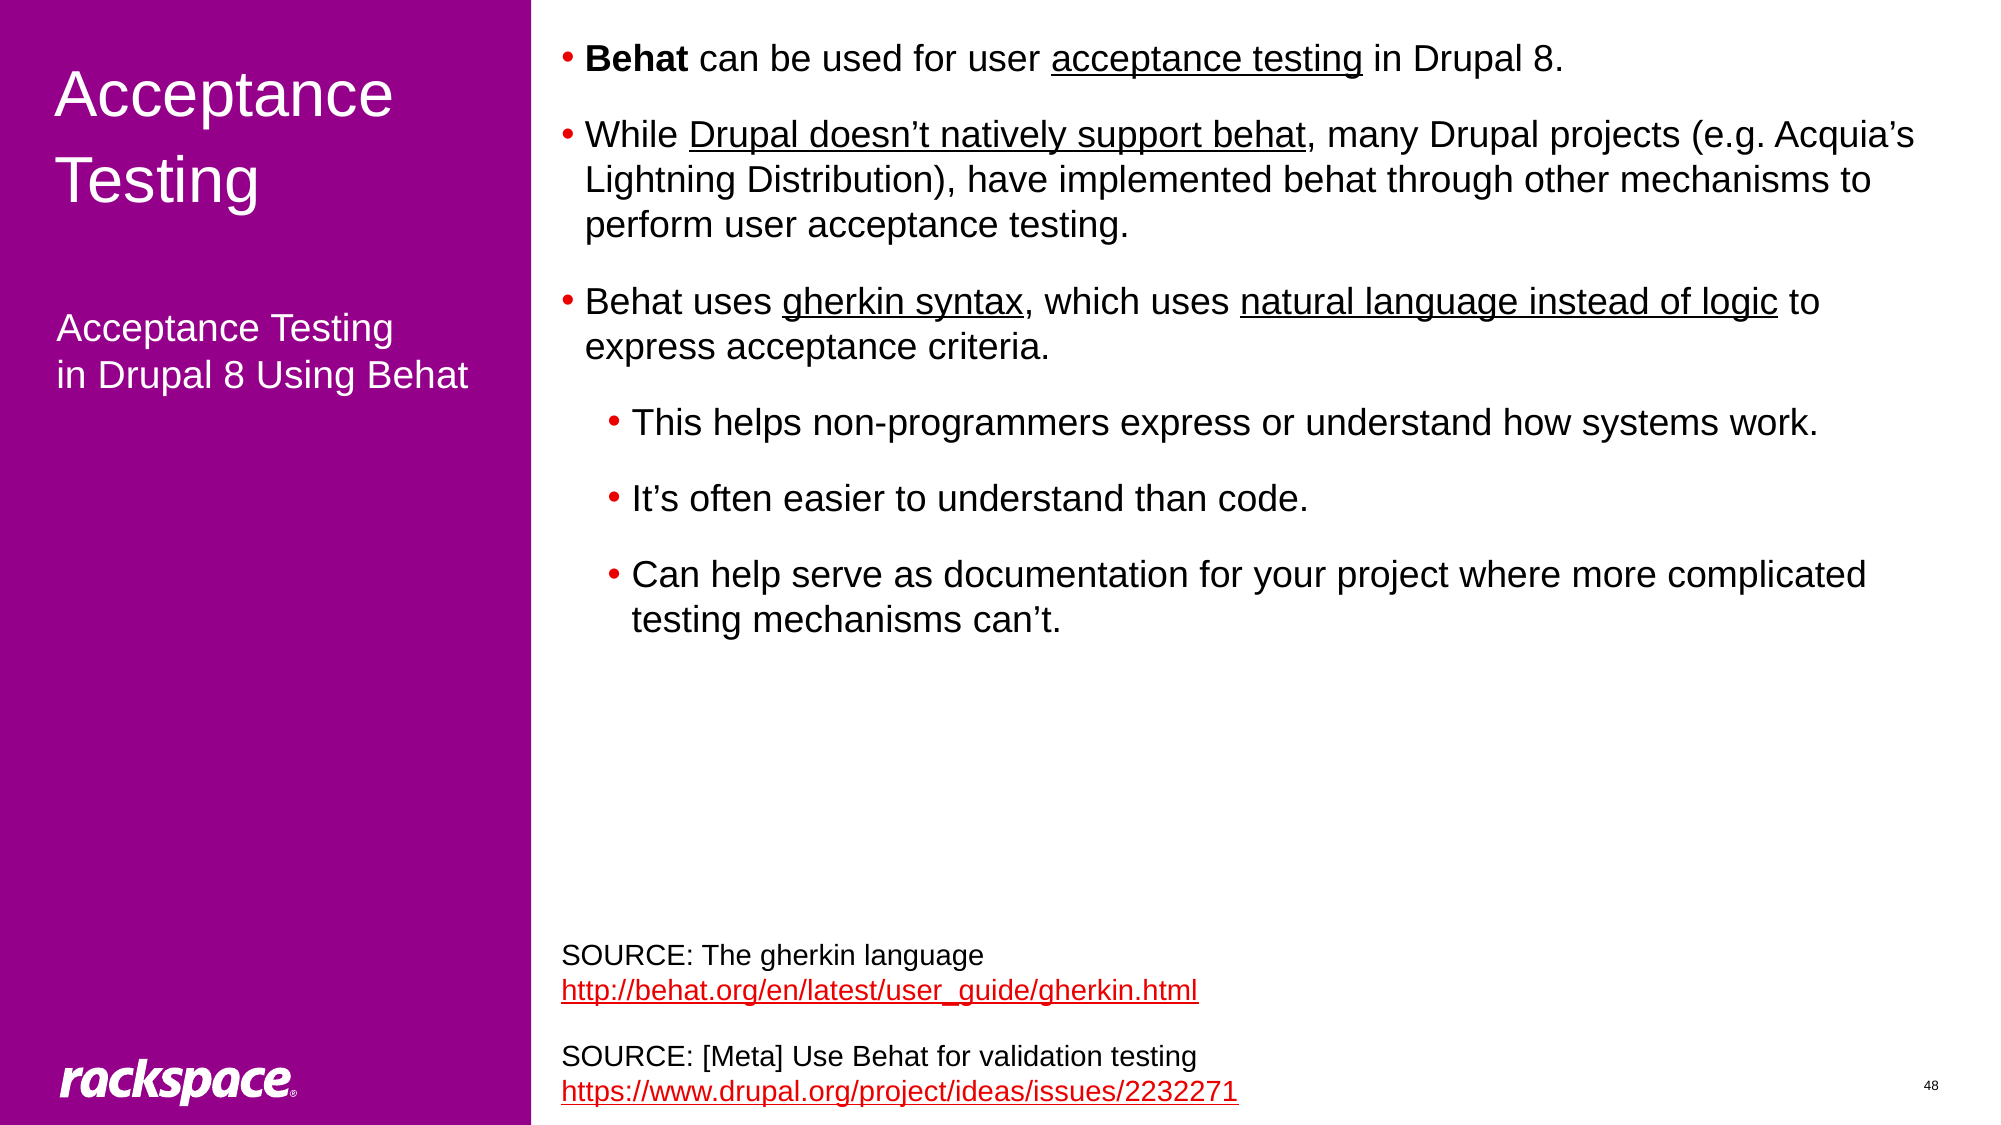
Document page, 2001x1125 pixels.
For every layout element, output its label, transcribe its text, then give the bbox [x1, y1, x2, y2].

list Acceptance Testing in Drupal 8 Using Behat [56, 302, 485, 490]
slide_number 48 [1837, 1065, 1939, 1104]
title Acceptance Testing [54, 43, 486, 296]
list Behat can be used for user acceptance testing in Drupal 8. While Drupal doesn’t natively support behat, many Drupal projects (e.g. Acquia’s Lightning Distribution), have implemented behat through other mechanisms to perform user acceptance testing. Behat uses gherkin syntax, which uses natural language instead of logic to express acceptance criteria. This helps non-programmers express or understand how systems work. It’s often easier to understand than code. Can help serve as documentation for your project where more complicated testing mechanisms can’t. SOURCE: The gherkin language http://behat.org/en/latest/user_guide/gherkin.html SOURCE: [Meta] Use Behat for validation testing https://www.drupal.org/project/ideas/issues/2232271 [531, 34, 1939, 1048]
